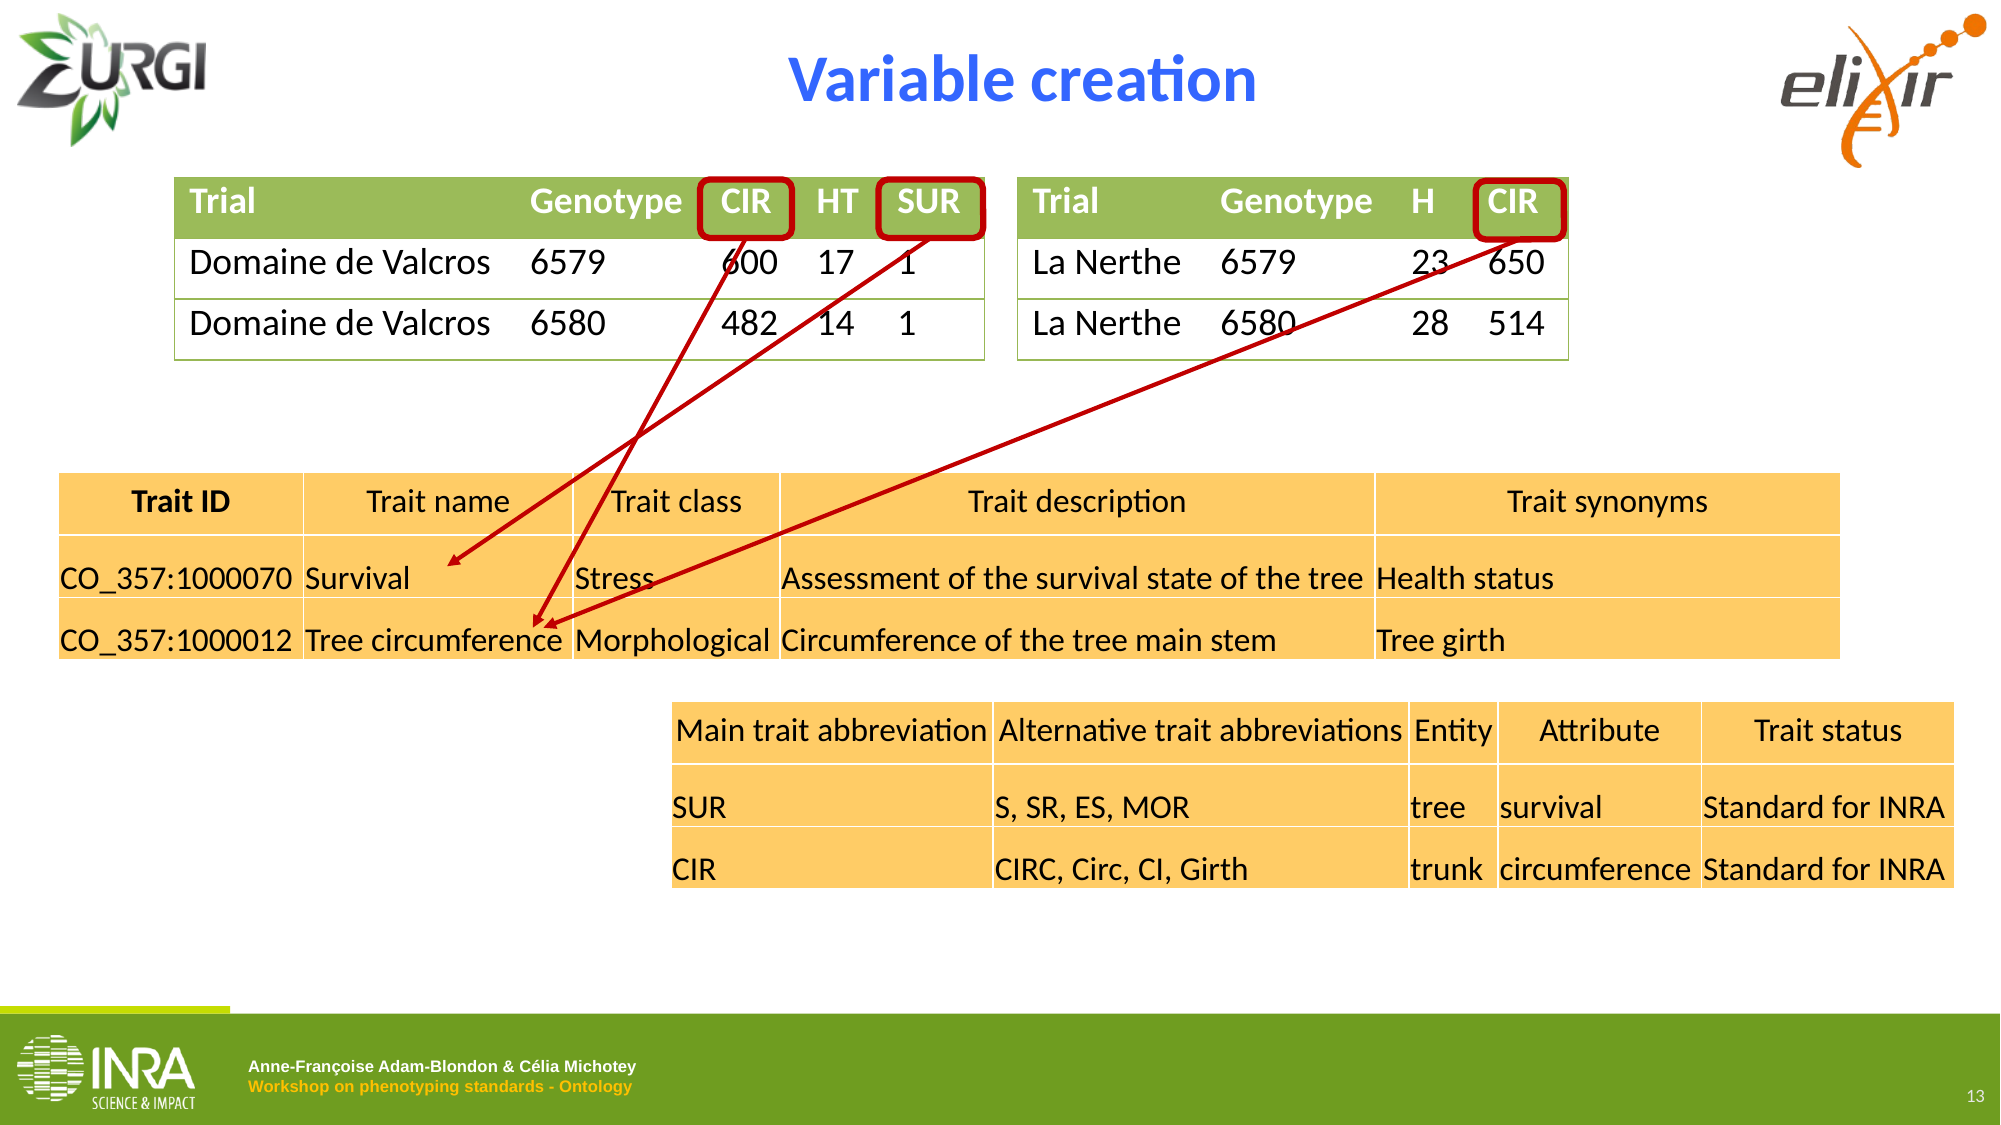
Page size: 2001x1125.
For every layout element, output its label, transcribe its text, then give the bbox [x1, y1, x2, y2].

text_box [699, 179, 984, 237]
table_header CIR [1473, 178, 1484, 188]
table_cell Domaine de Valcros [175, 239, 443, 298]
table_cell Tree girth [1376, 598, 1840, 659]
table_cell trunk [1410, 827, 1497, 888]
slide_number 13 [1533, 1065, 2000, 1125]
table_cell Tree circumference [304, 598, 572, 659]
table_cell Survival [304, 536, 527, 597]
picture [17, 13, 206, 147]
table_cell survival [1499, 765, 1701, 826]
table_header Trait name [304, 473, 441, 534]
table_cell tree [1410, 765, 1497, 826]
title Variable creation [369, 0, 1678, 150]
table_cell SUR [672, 765, 992, 826]
table_header H [1396, 178, 1473, 237]
picture [17, 1035, 195, 1109]
table_header Genotype [515, 178, 698, 236]
table_header Trait ID [59, 473, 303, 534]
table_cell 650 [1524, 239, 1568, 298]
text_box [543, 239, 1520, 628]
table_cell Morphological [574, 636, 779, 659]
table_header Entity [1410, 702, 1497, 763]
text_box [532, 576, 538, 628]
table_header Main trait abbreviation [672, 702, 992, 763]
table_cell S, SR, ES, MOR [994, 765, 1408, 826]
table_header Trial [1018, 178, 1205, 237]
table_cell Domaine de Valcros [175, 300, 441, 359]
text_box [446, 237, 932, 567]
table_cell Standard for INRA [1702, 827, 1954, 888]
text_box [1473, 178, 1566, 242]
table_header Genotype [1205, 178, 1396, 237]
table_cell CIR [672, 827, 992, 888]
table_header Alternative trait abbreviations [994, 702, 1408, 763]
table_cell circumference [1499, 827, 1701, 888]
picture [1780, 13, 1987, 168]
table_header Trait status [1702, 702, 1954, 763]
table_cell CO_357:1000070 [59, 536, 303, 597]
table_cell CIRC, Circ, CI, Girth [994, 827, 1408, 888]
table_header Attribute [1499, 702, 1701, 763]
table_cell 514 [1525, 300, 1568, 359]
table_cell Health status [1525, 536, 1840, 597]
table_header Trait synonyms [1525, 473, 1840, 534]
table_header Trial [175, 178, 515, 238]
table_cell Circumference of the tree main stem [781, 636, 1374, 659]
table_cell CO_357:1000012 [59, 598, 303, 659]
table_cell Standard for INRA [1702, 765, 1954, 826]
table_header CIR [1556, 178, 1568, 238]
